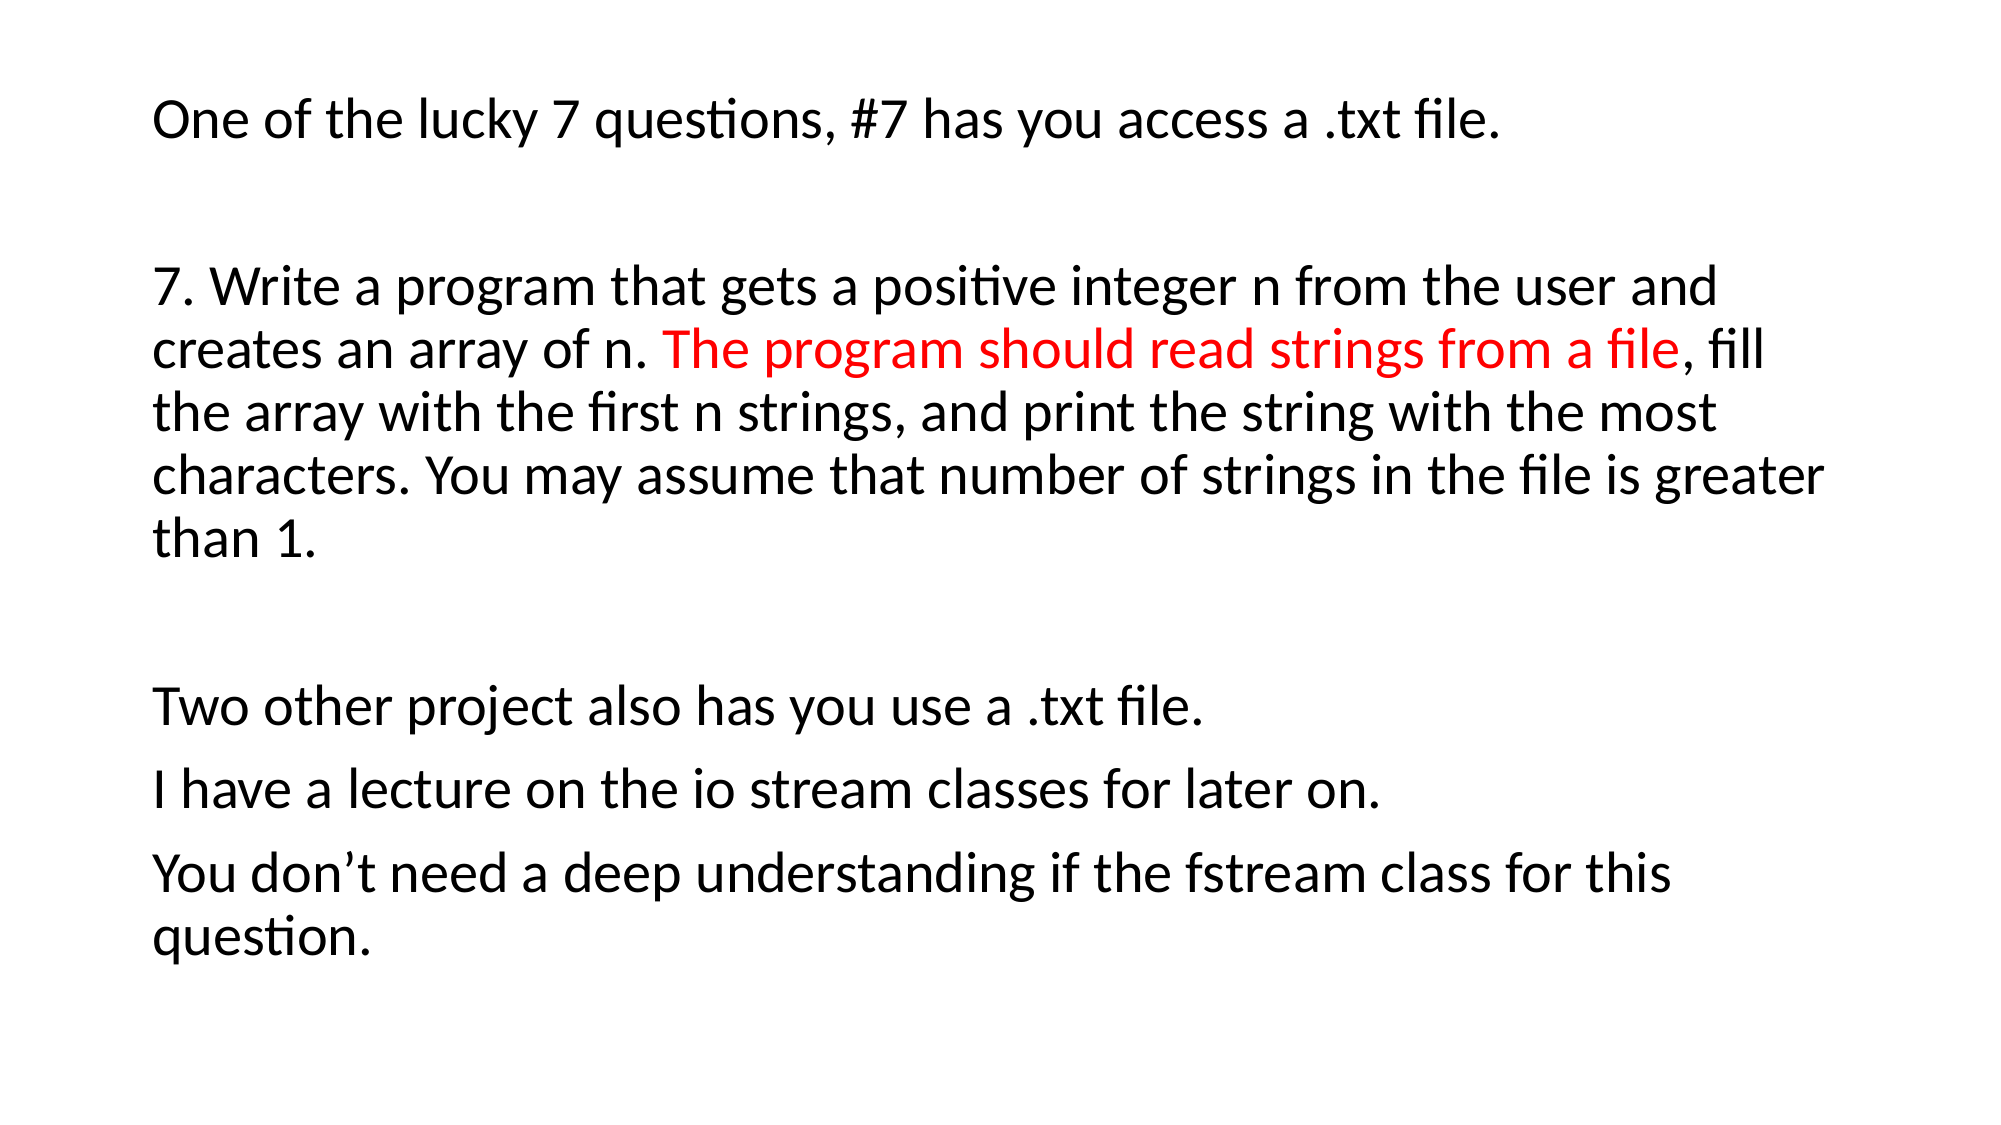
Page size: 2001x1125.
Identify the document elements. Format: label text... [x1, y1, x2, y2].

list One of the lucky 7 questions, #7 has you access a .txt file. 7. Write a program that gets a positive integer n from the user and creates an array of n. The program should read strings from a file, fill the array with the first n strings, and print the string with the most characters. You may assume that number of strings in the file is greater than 1. Two other project also has you use a .txt file. I have a lecture on the io stream classes for later on. You don’t need a deep understanding if the fstream class for this question. [137, 80, 1863, 1014]
